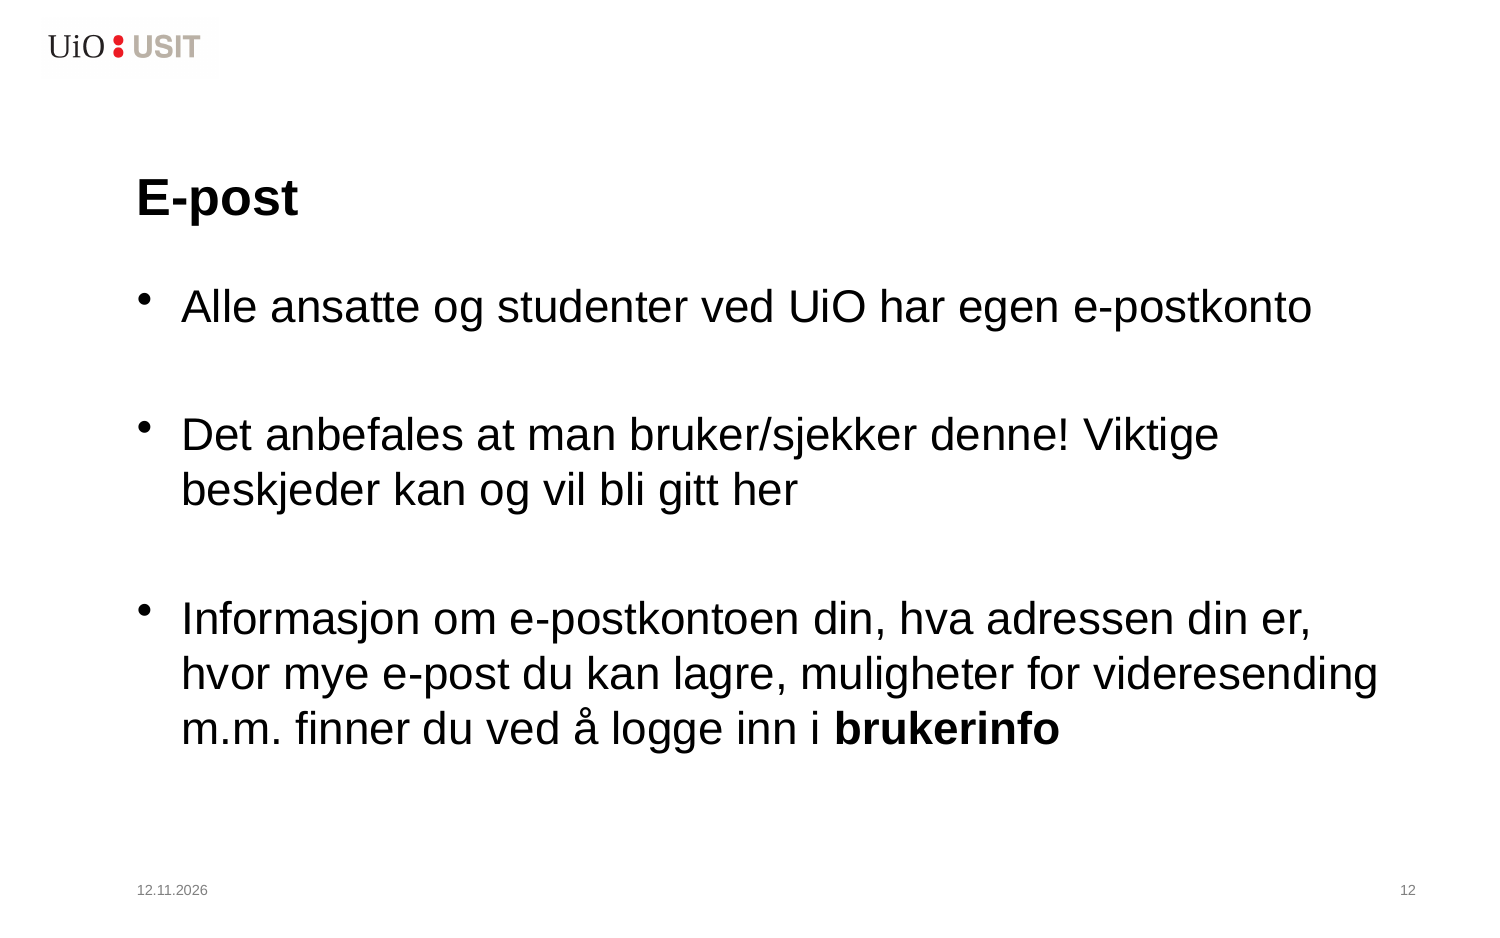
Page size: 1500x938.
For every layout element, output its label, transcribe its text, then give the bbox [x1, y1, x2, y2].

slide_number 13 [1315, 874, 1429, 938]
title E-post [125, 116, 1425, 270]
picture [41, 17, 219, 79]
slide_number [124, 874, 438, 938]
list Alle ansatte og studenter ved UiO har egen e-postkonto Det anbefales at man bruker/sjekker denne! Viktige beskjeder kan og vil bli gitt her Informasjon om e-postkontoen din, hva adressen din er, hvor mye e-post du kan lagre, muligheter for videresending m.m. finner du ved å logge inn i brukerinfo [125, 270, 1425, 834]
